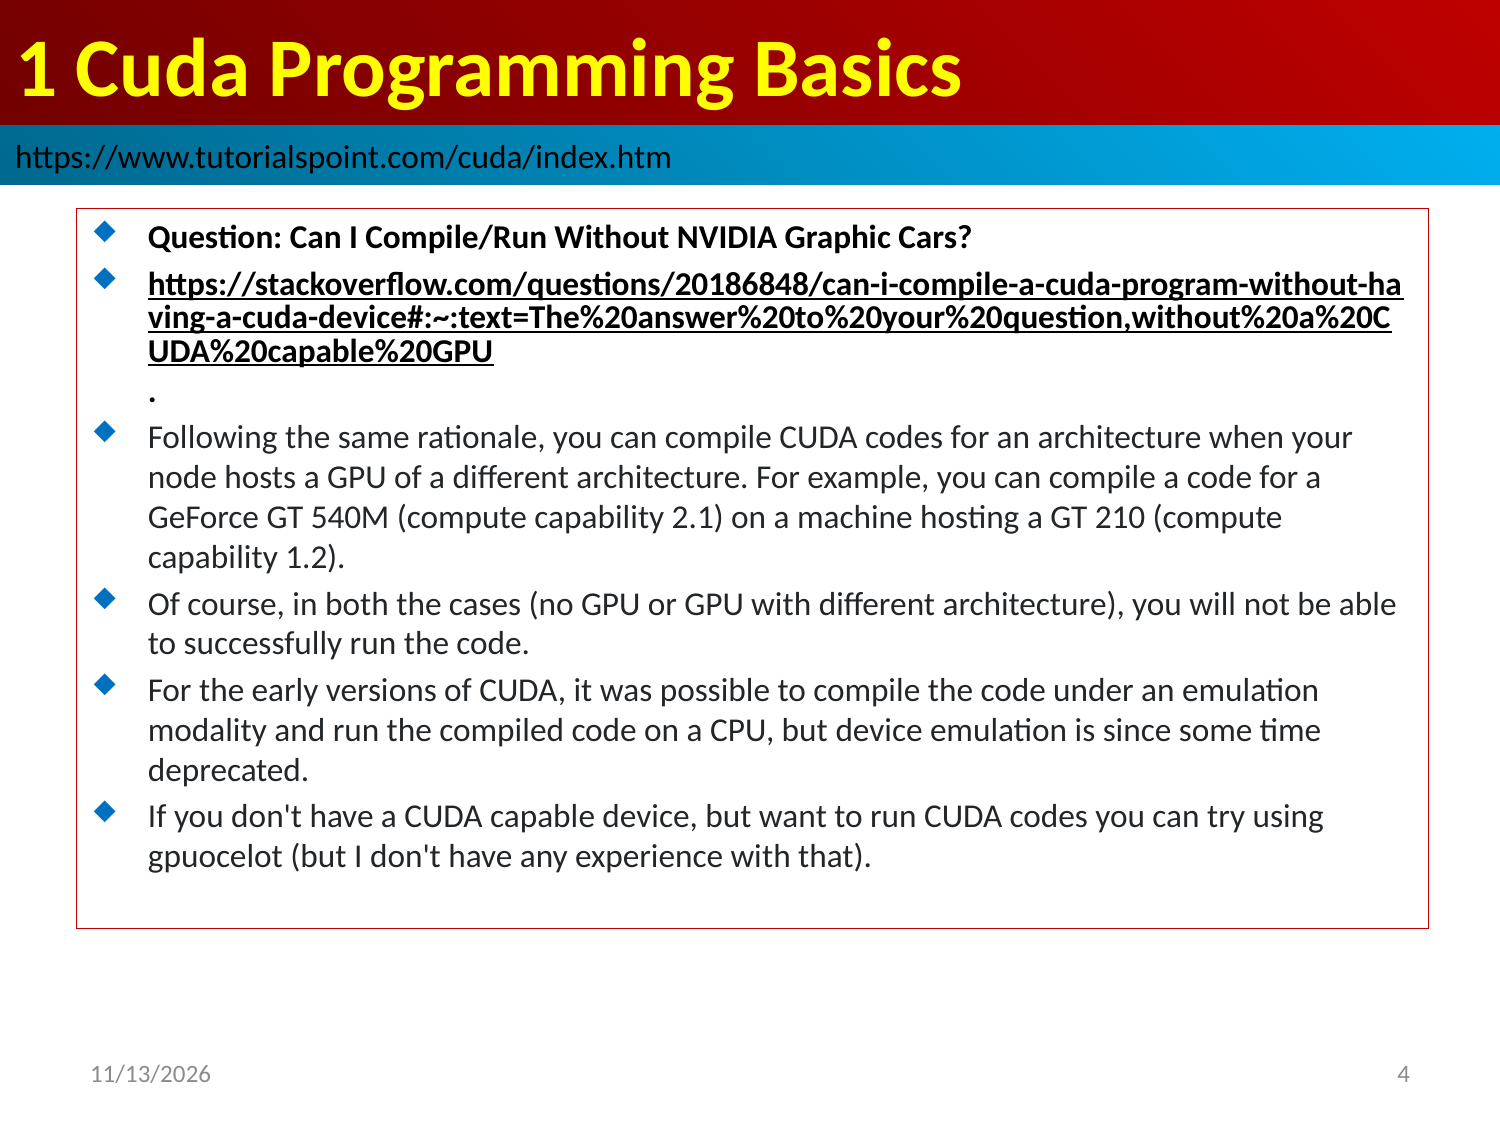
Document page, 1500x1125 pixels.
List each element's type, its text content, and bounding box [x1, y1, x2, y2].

title 1 Cuda Programming Basics [0, 0, 1500, 125]
text_box https://www.tutorialspoint.com/cuda/index.htm [0, 125, 1500, 185]
slide_number 4 [1074, 1042, 1425, 1103]
subtitle Question: Can I Compile/Run Without NVIDIA Graphic Cars? https://stackoverflow.com/questions/20186848/can-i-compile-a-cuda-program-without-having-a-cuda-device#:~:text=The%20answer%20to%20your%20question,without%20a%20CUDA%20capable%20GPU. Following the same rationale, you can compile CUDA codes for an architecture when your node hosts a GPU of a different architecture. For example, you can compile a code for a GeForce GT 540M (compute capability 2.1) on a machine hosting a GT 210 (compute capability 1.2). Of course, in both the cases (no GPU or GPU with different architecture), you will not be able to successfully run the code. For the early versions of CUDA, it was possible to compile the code under an emulation modality and run the compiled code on a CPU, but device emulation is since some time deprecated. If you don't have a CUDA capable device, but want to run CUDA codes you can try using gpuocelot (but I don't have any experience with that). [76, 208, 1429, 929]
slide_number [75, 1042, 425, 1103]
